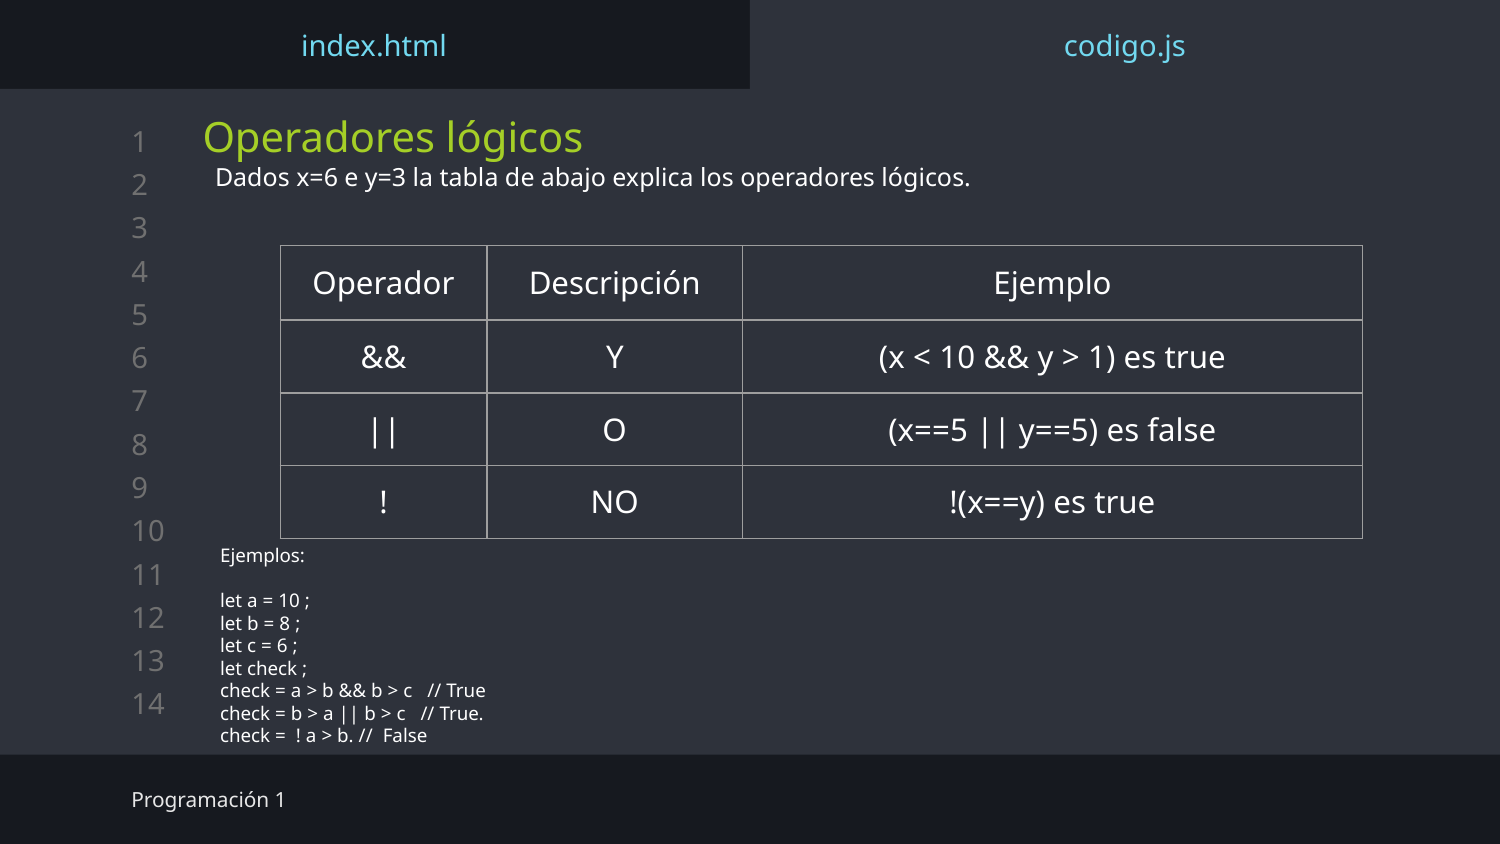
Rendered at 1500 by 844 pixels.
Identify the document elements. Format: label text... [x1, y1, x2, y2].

table_header Operador [281, 246, 486, 319]
table_cell || [281, 394, 486, 465]
table_cell O [488, 394, 742, 465]
table_cell ! [281, 466, 486, 529]
title Operadores lógicos [187, 95, 1384, 185]
table_cell NO [488, 466, 742, 529]
table_cell (x==5 || y==5) es false [743, 394, 1362, 465]
text_box Dados x=6 e y=3 la tabla de abajo explica los operadores lógicos. [200, 146, 1443, 206]
table_cell !(x==y) es true [743, 466, 1362, 529]
table_cell && [281, 321, 486, 392]
subtitle Programación 1 [116, 770, 915, 829]
subtitle index.html [0, 15, 749, 74]
table_cell Y [488, 321, 742, 392]
text_box Ejemplos: let a = 10 ; let b = 8 ; let c = 6 ; let check ; check = a > b && b > c // True check = b > a || b > c // True. check = ! a > b. // False [205, 529, 1363, 741]
table_cell (x < 10 && y > 1) es true [743, 321, 1362, 392]
subtitle codigo.js [750, 15, 1500, 74]
table_header Ejemplo [743, 246, 1362, 319]
table_header Descripción [488, 246, 742, 319]
